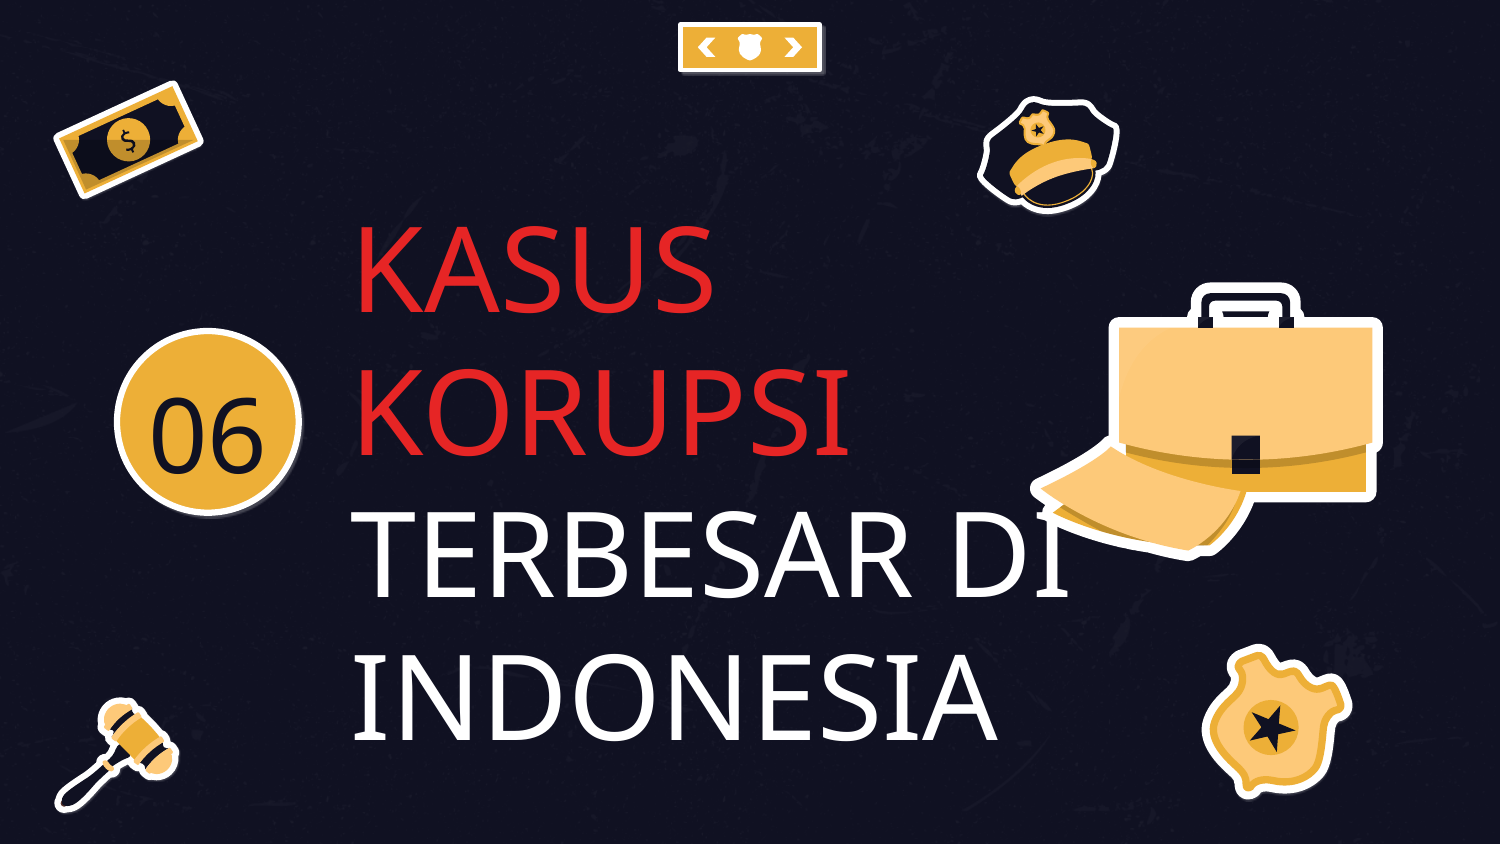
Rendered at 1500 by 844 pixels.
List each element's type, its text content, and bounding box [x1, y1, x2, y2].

text_box [138, 331, 278, 363]
title 06 [127, 363, 289, 502]
text_box [289, 381, 299, 463]
text_box [116, 380, 127, 464]
text_box [737, 34, 763, 61]
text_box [1203, 653, 1342, 805]
text_box [680, 24, 820, 70]
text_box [972, 93, 1126, 214]
text_box [697, 37, 716, 57]
text_box [165, 502, 251, 513]
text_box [1029, 282, 1384, 562]
text_box [784, 37, 803, 57]
title KASUS KORUPSI TERBESAR DI INDONESIA [335, 189, 1144, 768]
